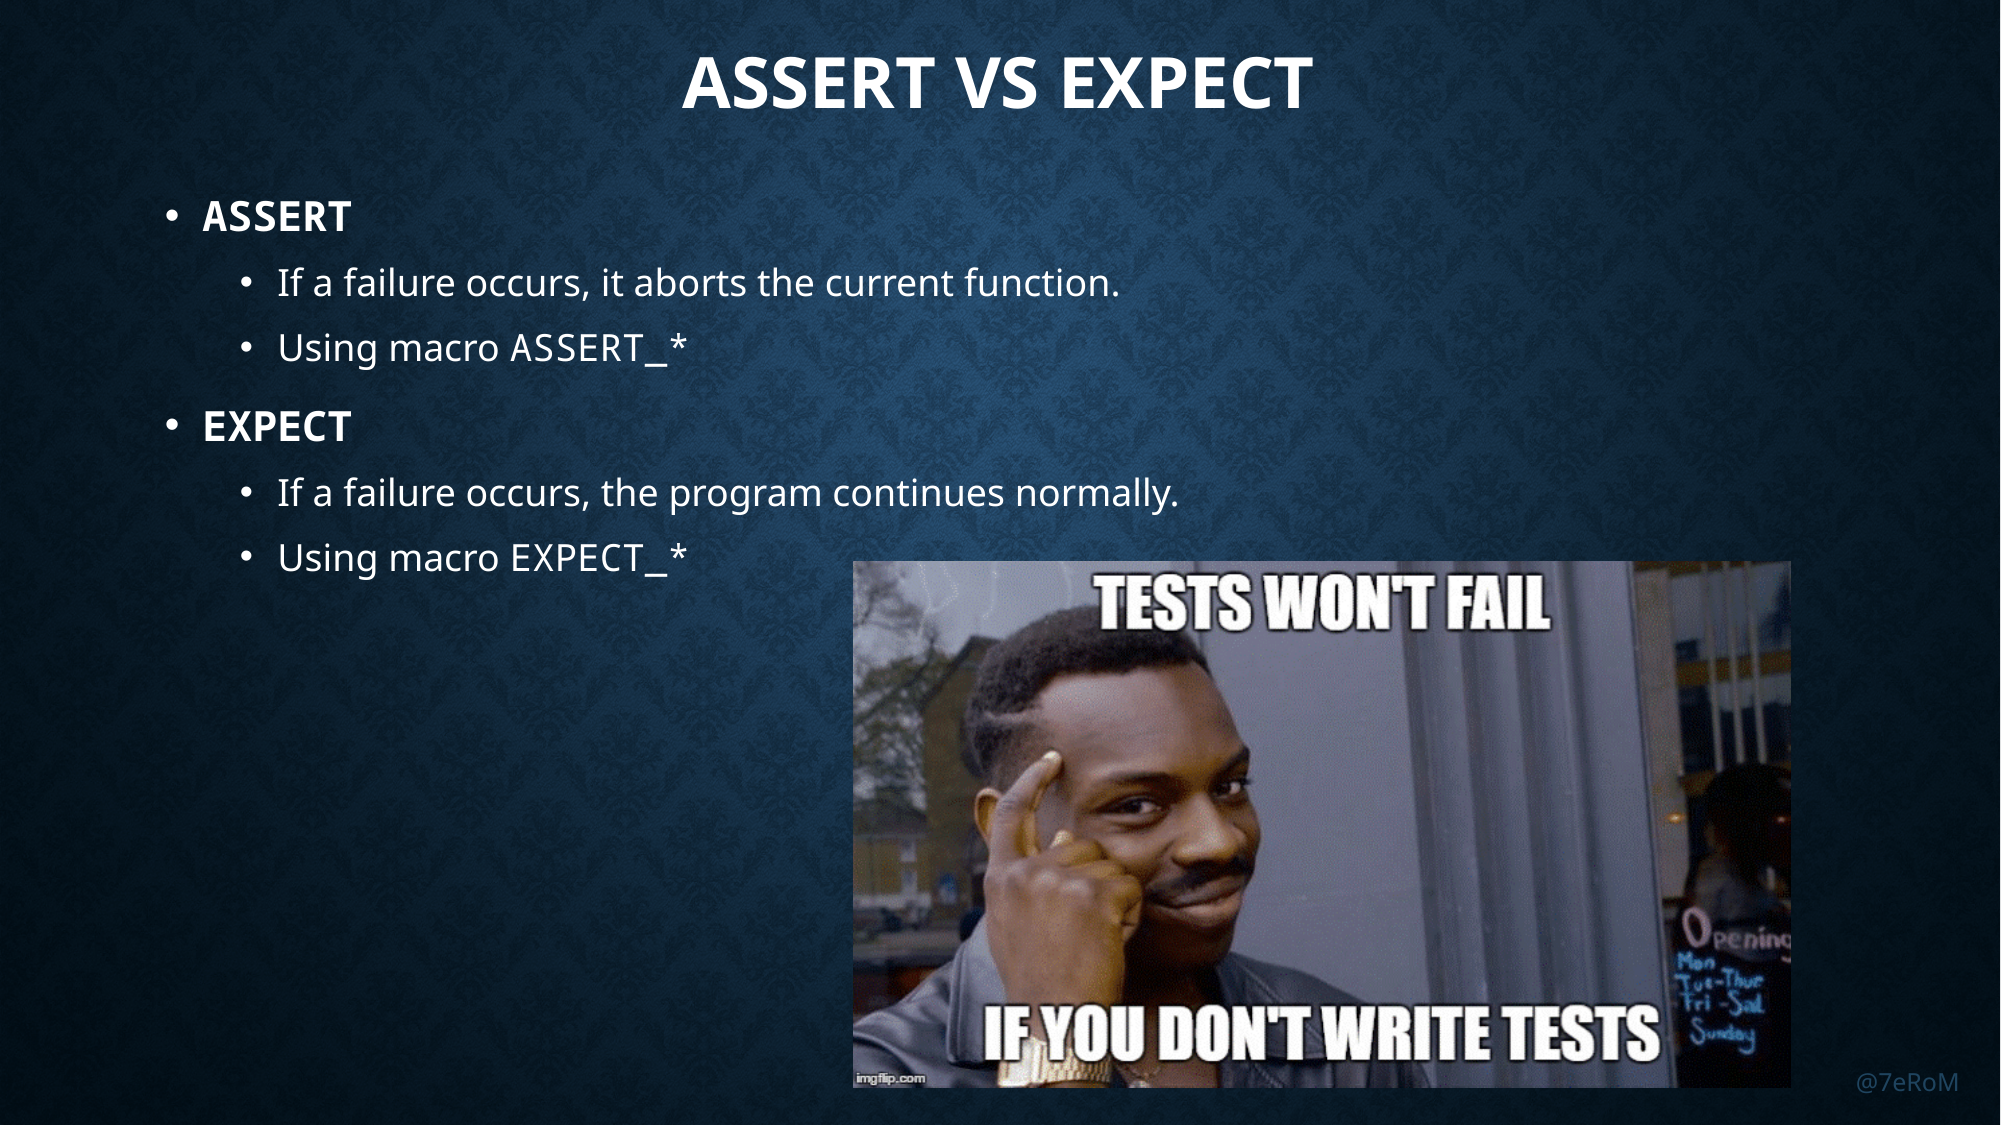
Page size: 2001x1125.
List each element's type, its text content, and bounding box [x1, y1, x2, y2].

title ASSERT vs EXPECT [149, 38, 1849, 132]
picture [853, 561, 1791, 1088]
list ASSERT If a failure occurs, it aborts the current function. Using macro ASSERT_* EXPECT If a failure occurs, the program continues normally. Using macro EXPECT_* [149, 172, 1849, 1037]
